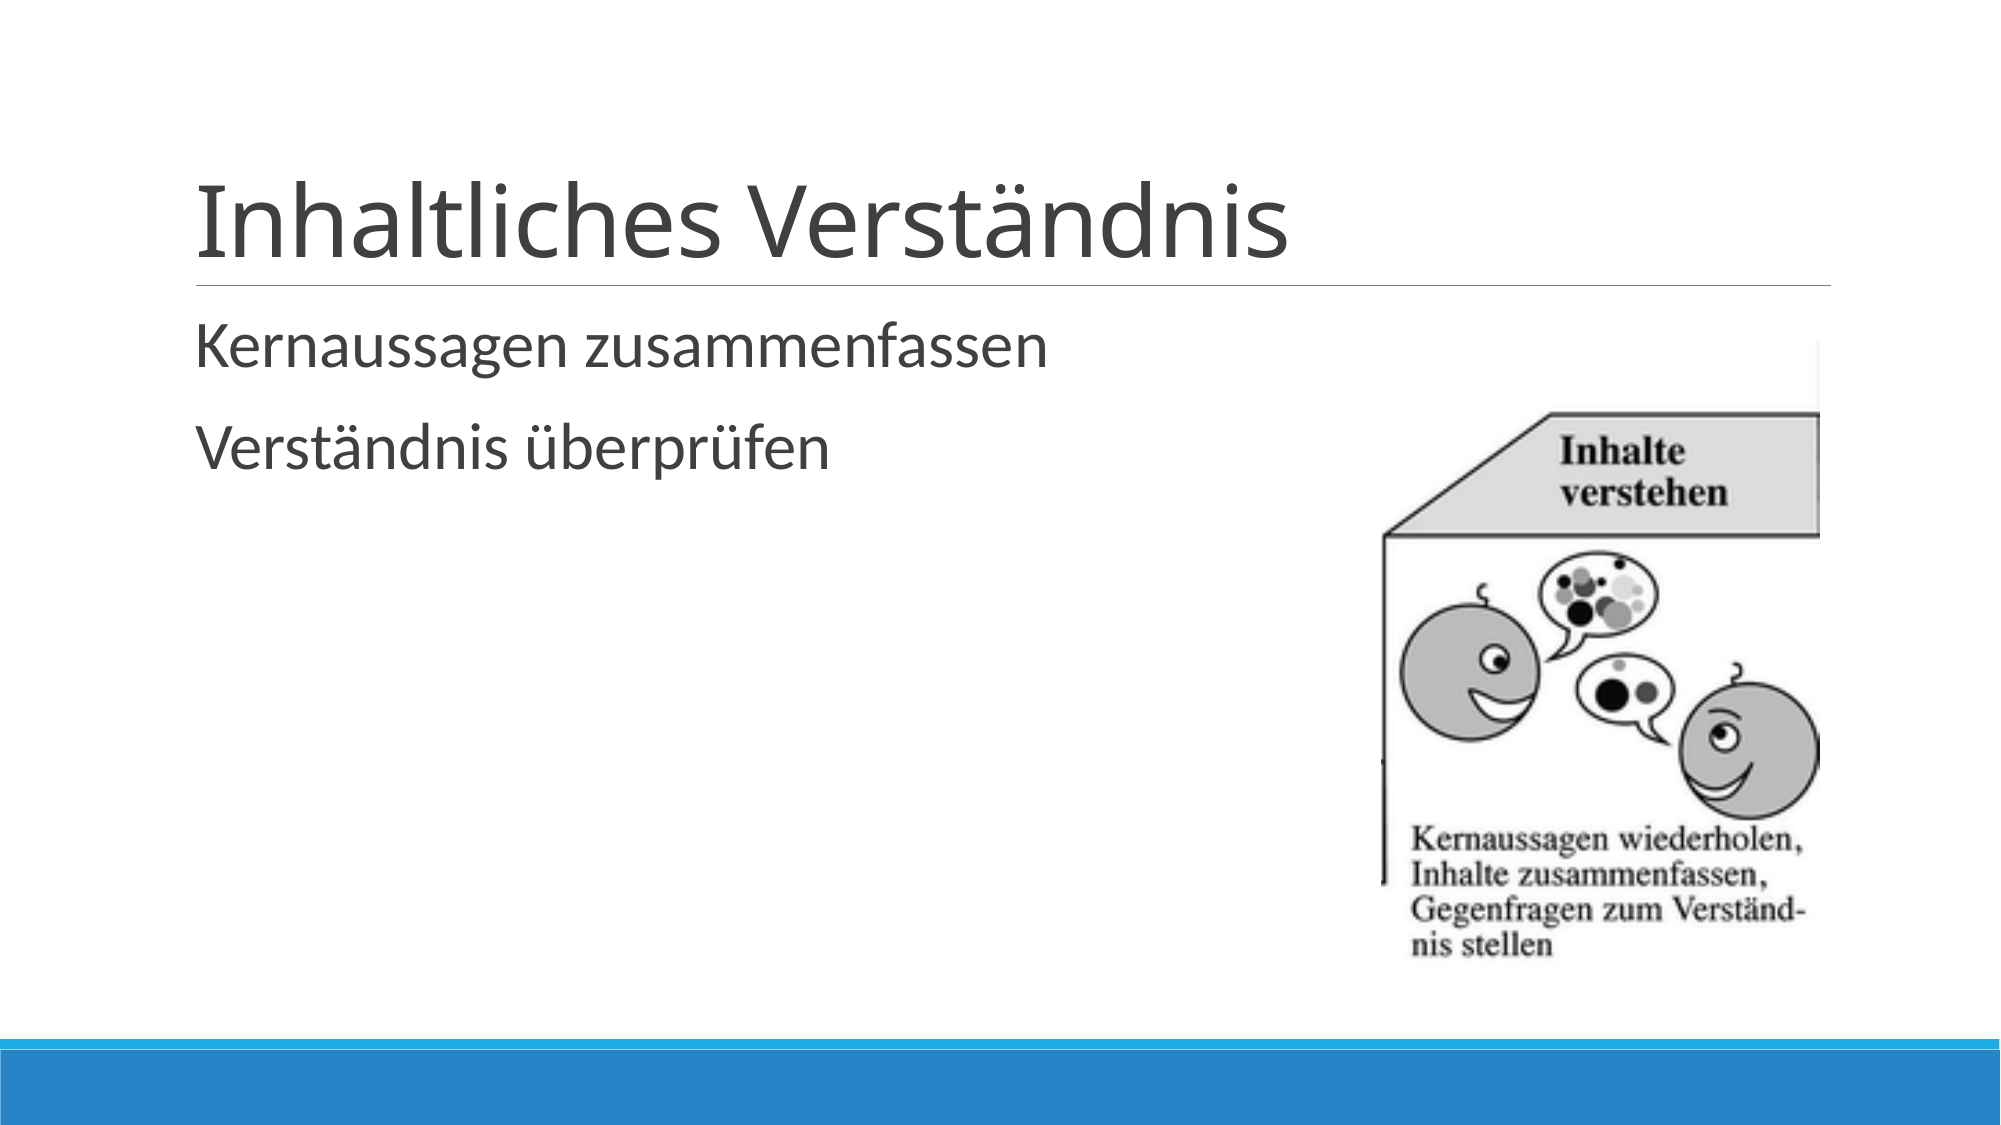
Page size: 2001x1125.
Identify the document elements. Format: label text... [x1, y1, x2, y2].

picture [1381, 340, 1821, 982]
list Kernaussagen zusammenfassen Verständnis überprüfen [180, 302, 1830, 963]
title Inhaltliches Verständnis [180, 47, 1830, 285]
